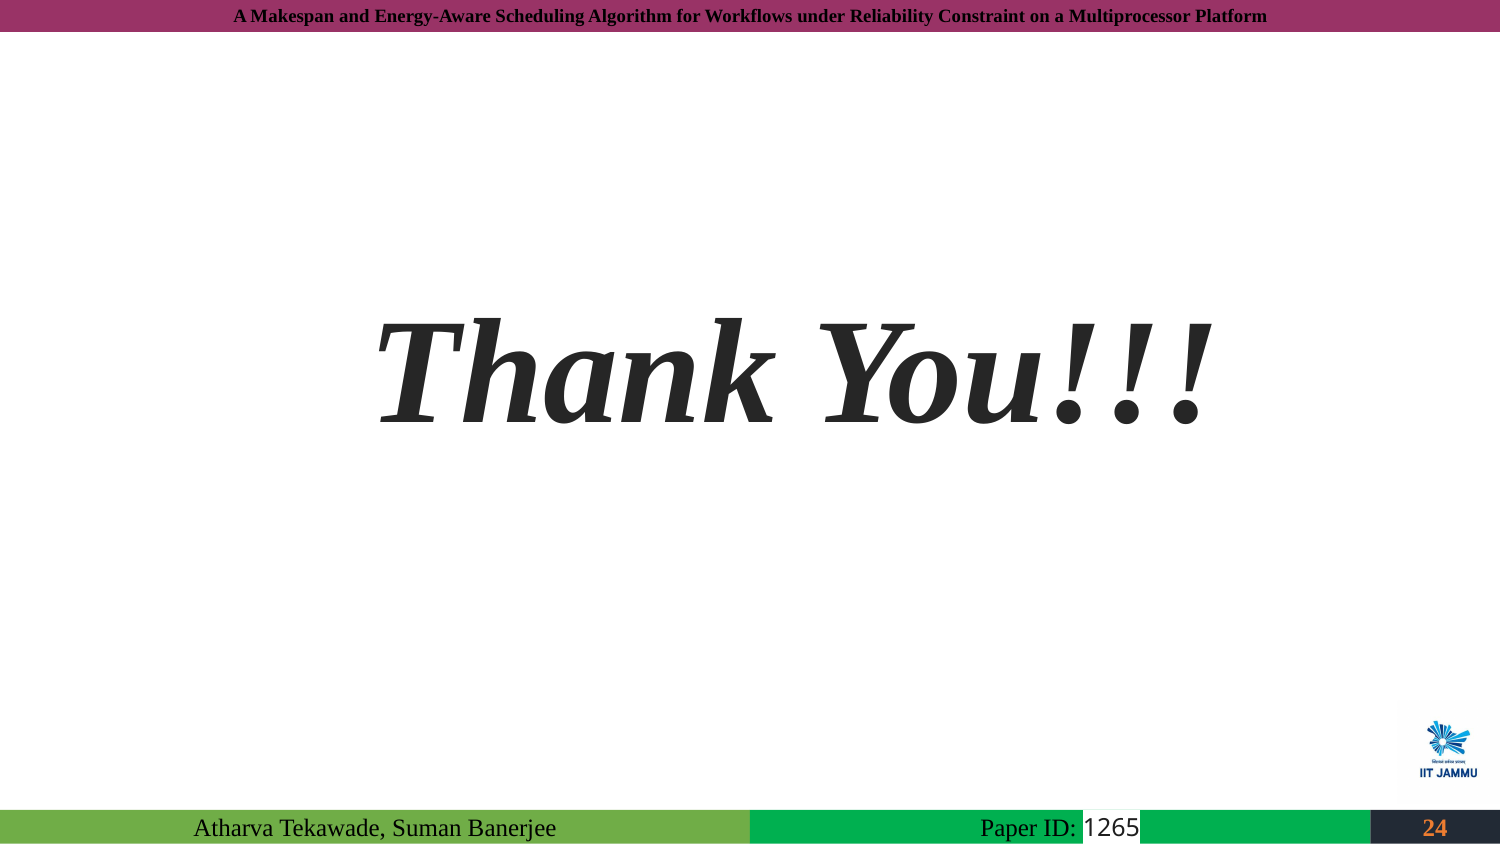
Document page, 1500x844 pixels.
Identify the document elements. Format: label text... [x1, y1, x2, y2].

picture [1397, 700, 1500, 804]
text_box Thank You!!! [357, 253, 1241, 451]
